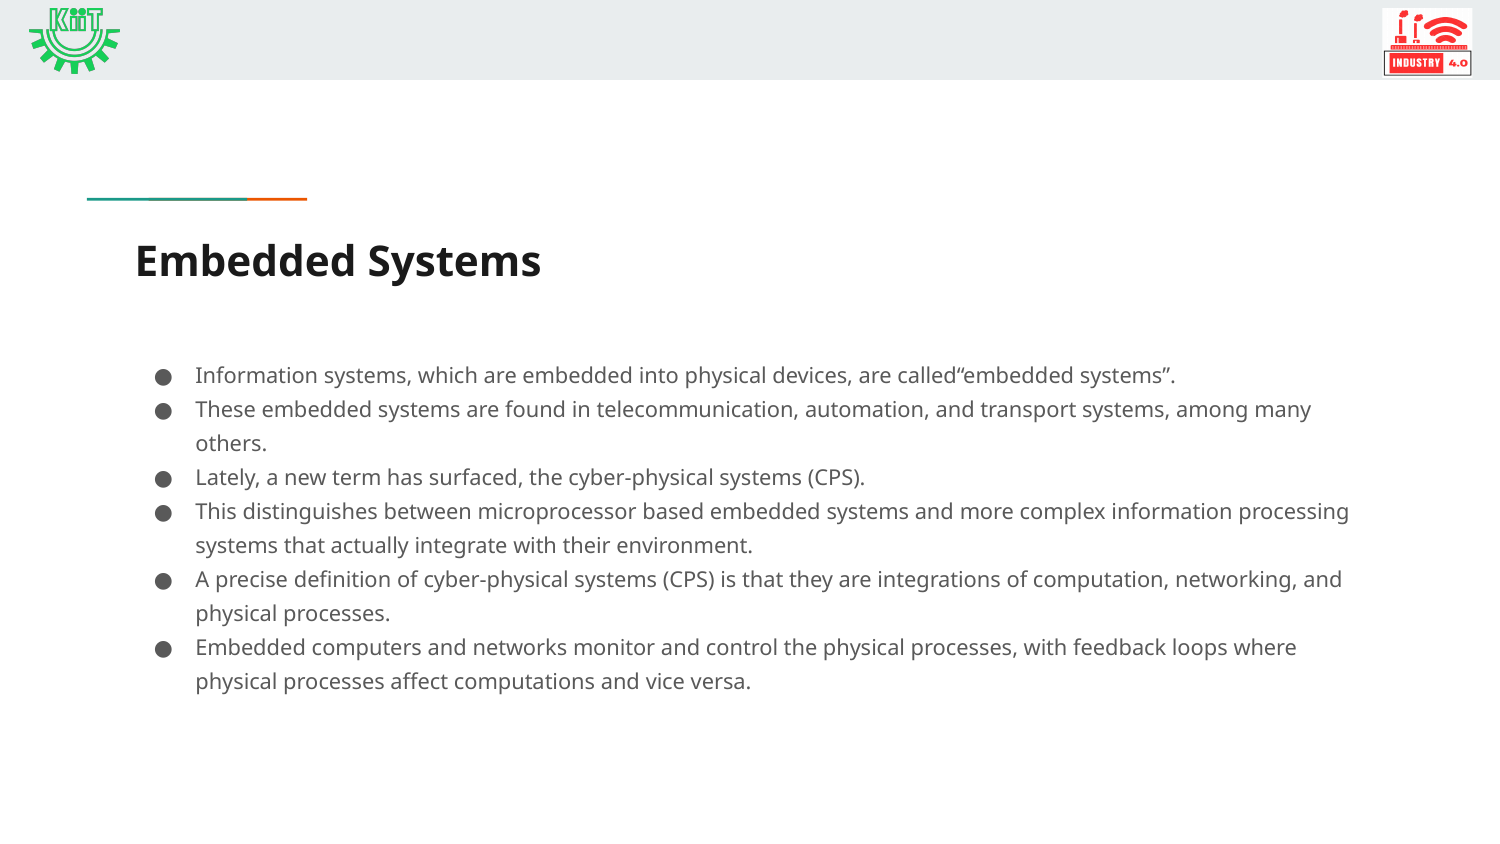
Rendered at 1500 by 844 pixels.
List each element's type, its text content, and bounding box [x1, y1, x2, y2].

list Information systems, which are embedded into physical devices, are called“embedded systems”. These embedded systems are found in telecommunication, automation, and transport systems, among many others. Lately, a new term has surfaced, the cyber-physical systems (CPS). This distinguishes between microprocessor based embedded systems and more complex information processing systems that actually integrate with their environment. A precise definition of cyber-physical systems (CPS) is that they are integrations of computation, networking, and physical processes. Embedded computers and networks monitor and control the physical processes, with feedback loops where physical processes affect computations and vice versa. [119, 341, 1381, 712]
picture [29, 8, 120, 74]
picture [1382, 8, 1473, 78]
title Embedded Systems [119, 216, 1381, 305]
